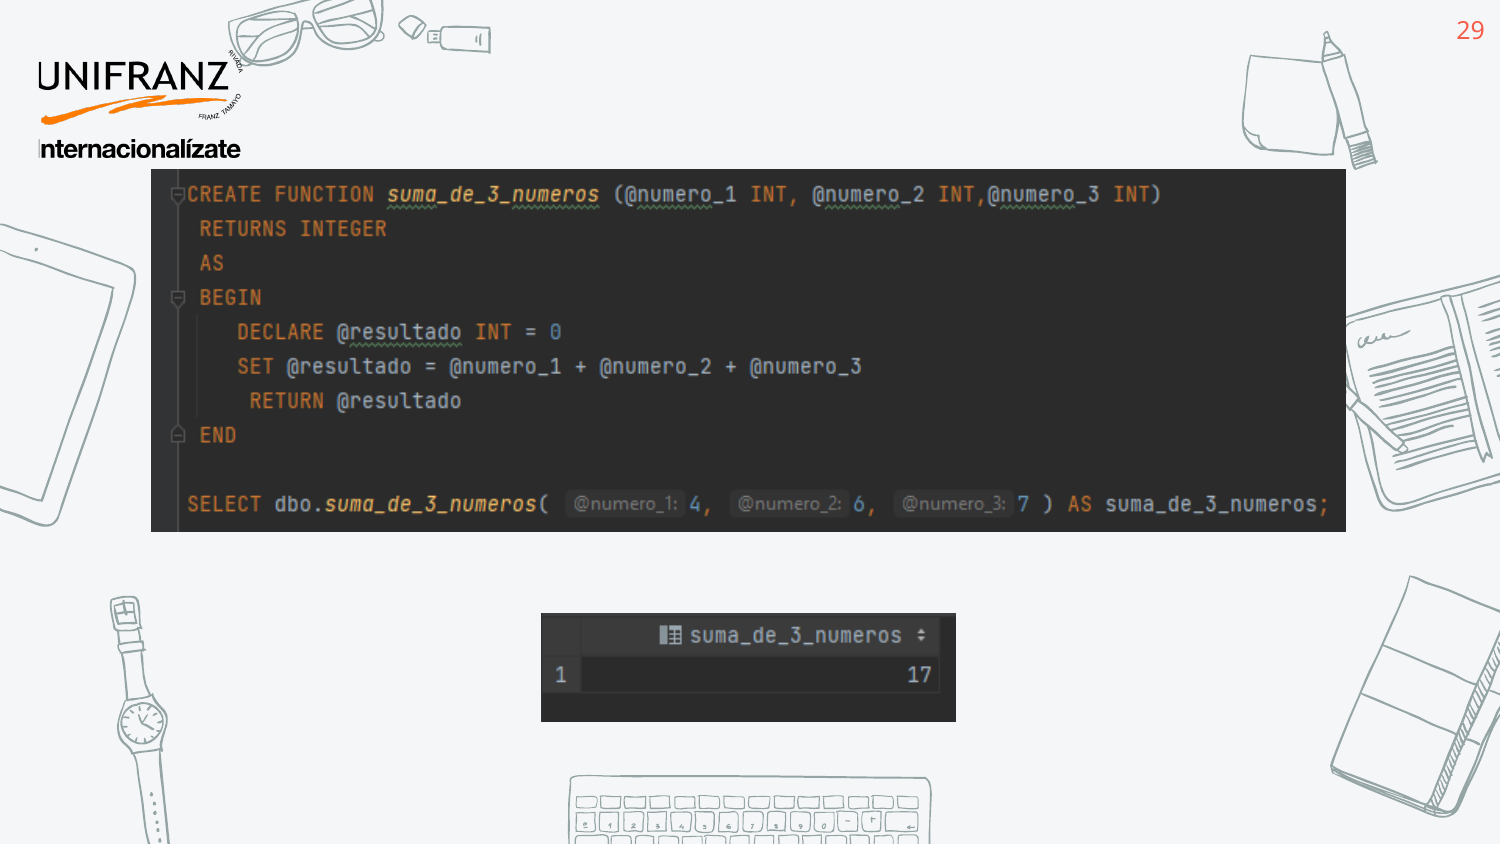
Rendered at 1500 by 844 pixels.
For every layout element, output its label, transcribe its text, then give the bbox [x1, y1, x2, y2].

picture [540, 613, 956, 722]
slide_number 29 [1435, 0, 1500, 53]
picture [38, 50, 1346, 532]
